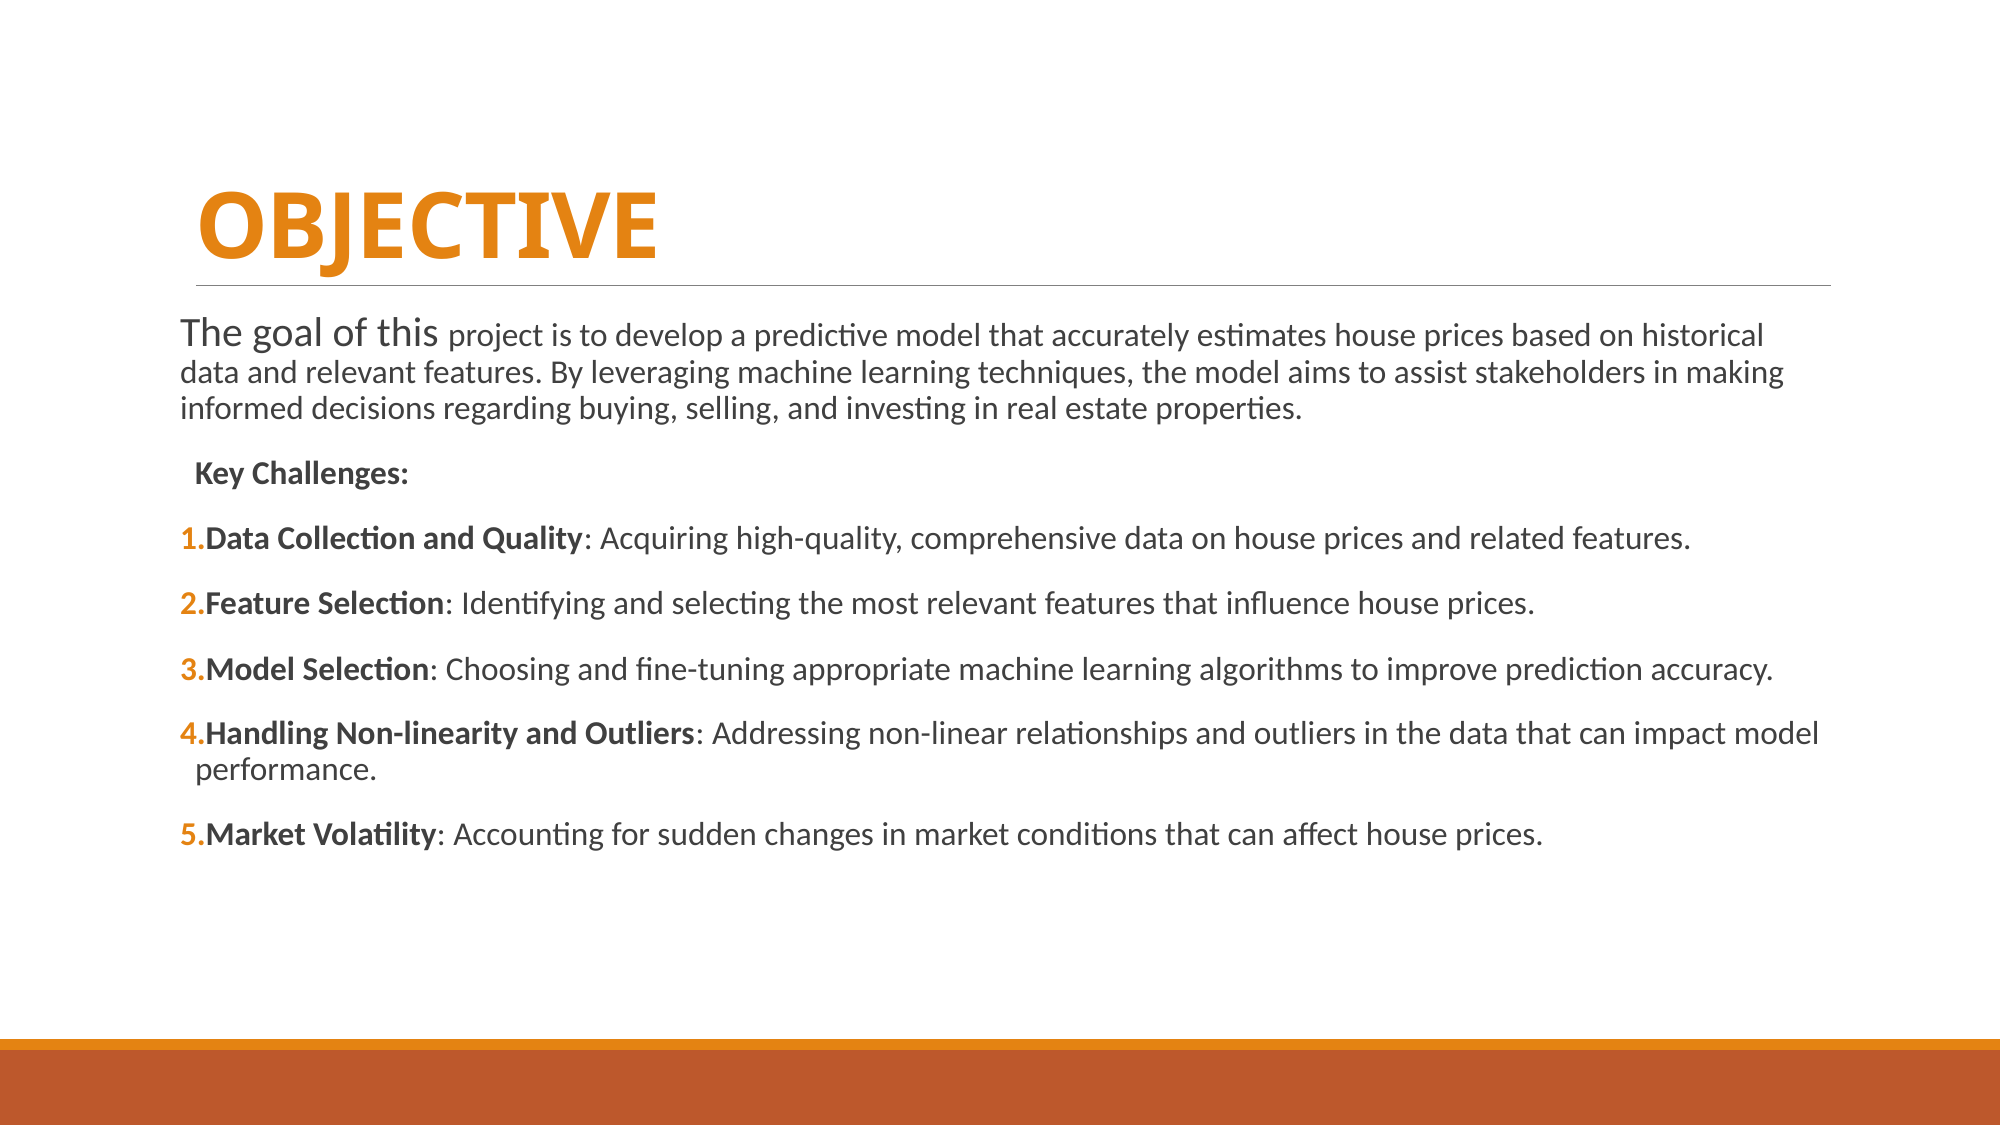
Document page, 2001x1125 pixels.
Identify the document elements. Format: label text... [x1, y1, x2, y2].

list The goal of this project is to develop a predictive model that accurately estimates house prices based on historical data and relevant features. By leveraging machine learning techniques, the model aims to assist stakeholders in making informed decisions regarding buying, selling, and investing in real estate properties. Key Challenges: Data Collection and Quality: Acquiring high-quality, comprehensive data on house prices and related features. Feature Selection: Identifying and selecting the most relevant features that influence house prices. Model Selection: Choosing and fine-tuning appropriate machine learning algorithms to improve prediction accuracy. Handling Non-linearity and Outliers: Addressing non-linear relationships and outliers in the data that can impact model performance. Market Volatility: Accounting for sudden changes in market conditions that can affect house prices. [180, 302, 1830, 963]
title OBJECTIVE [180, 47, 1830, 285]
